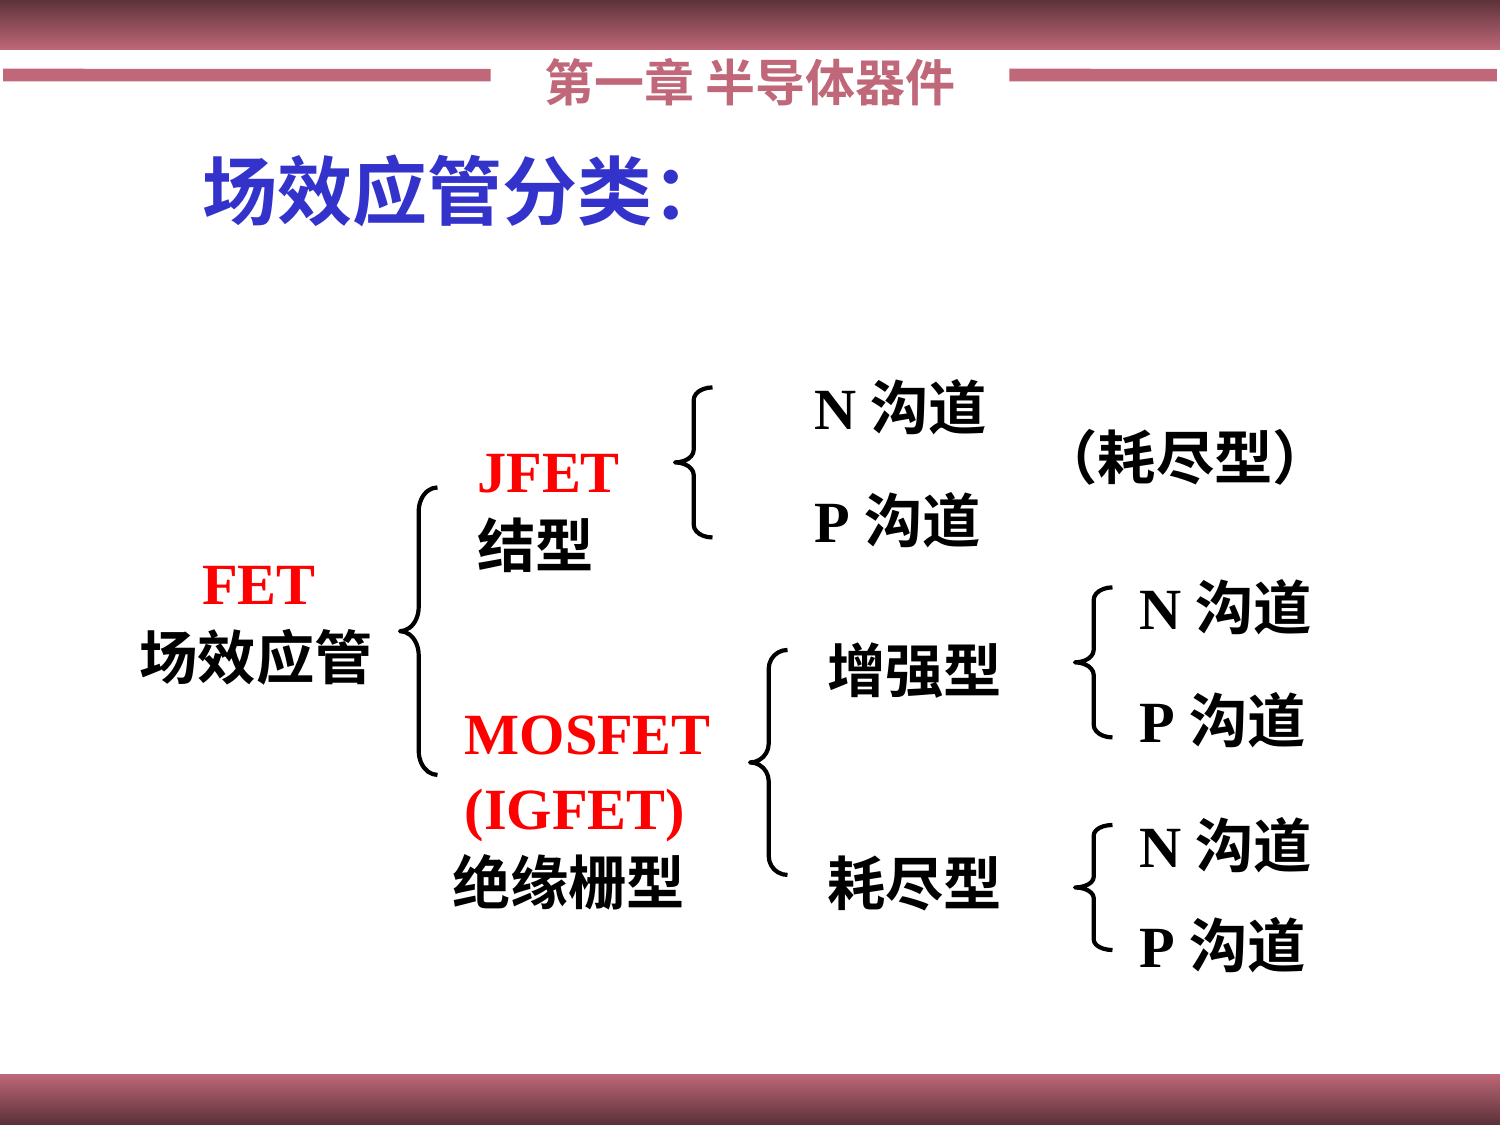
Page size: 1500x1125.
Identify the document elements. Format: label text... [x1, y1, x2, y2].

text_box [124, 524, 413, 700]
text_box N沟道 [1124, 787, 1338, 887]
text_box N沟道 [1124, 549, 1338, 649]
text_box 场效应管分类： [187, 137, 925, 243]
text_box （耗尽型） [1025, 399, 1350, 499]
text_box [1074, 825, 1113, 951]
text_box N沟道 [799, 349, 1013, 449]
text_box 增强型 [812, 612, 1025, 712]
text_box [0, 0, 1500, 50]
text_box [437, 674, 763, 925]
text_box [0, 1074, 1500, 1125]
text_box [766, 649, 788, 875]
text_box P沟道 [1124, 888, 1338, 987]
text_box [1074, 587, 1113, 738]
text_box P沟道 [799, 462, 1013, 562]
text_box [416, 487, 438, 774]
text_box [462, 412, 676, 587]
text_box [679, 387, 713, 538]
text_box 第一章 半导体器件 [500, 49, 1000, 113]
text_box 耗尽型 [812, 825, 1025, 925]
text_box P沟道 [1124, 662, 1338, 762]
